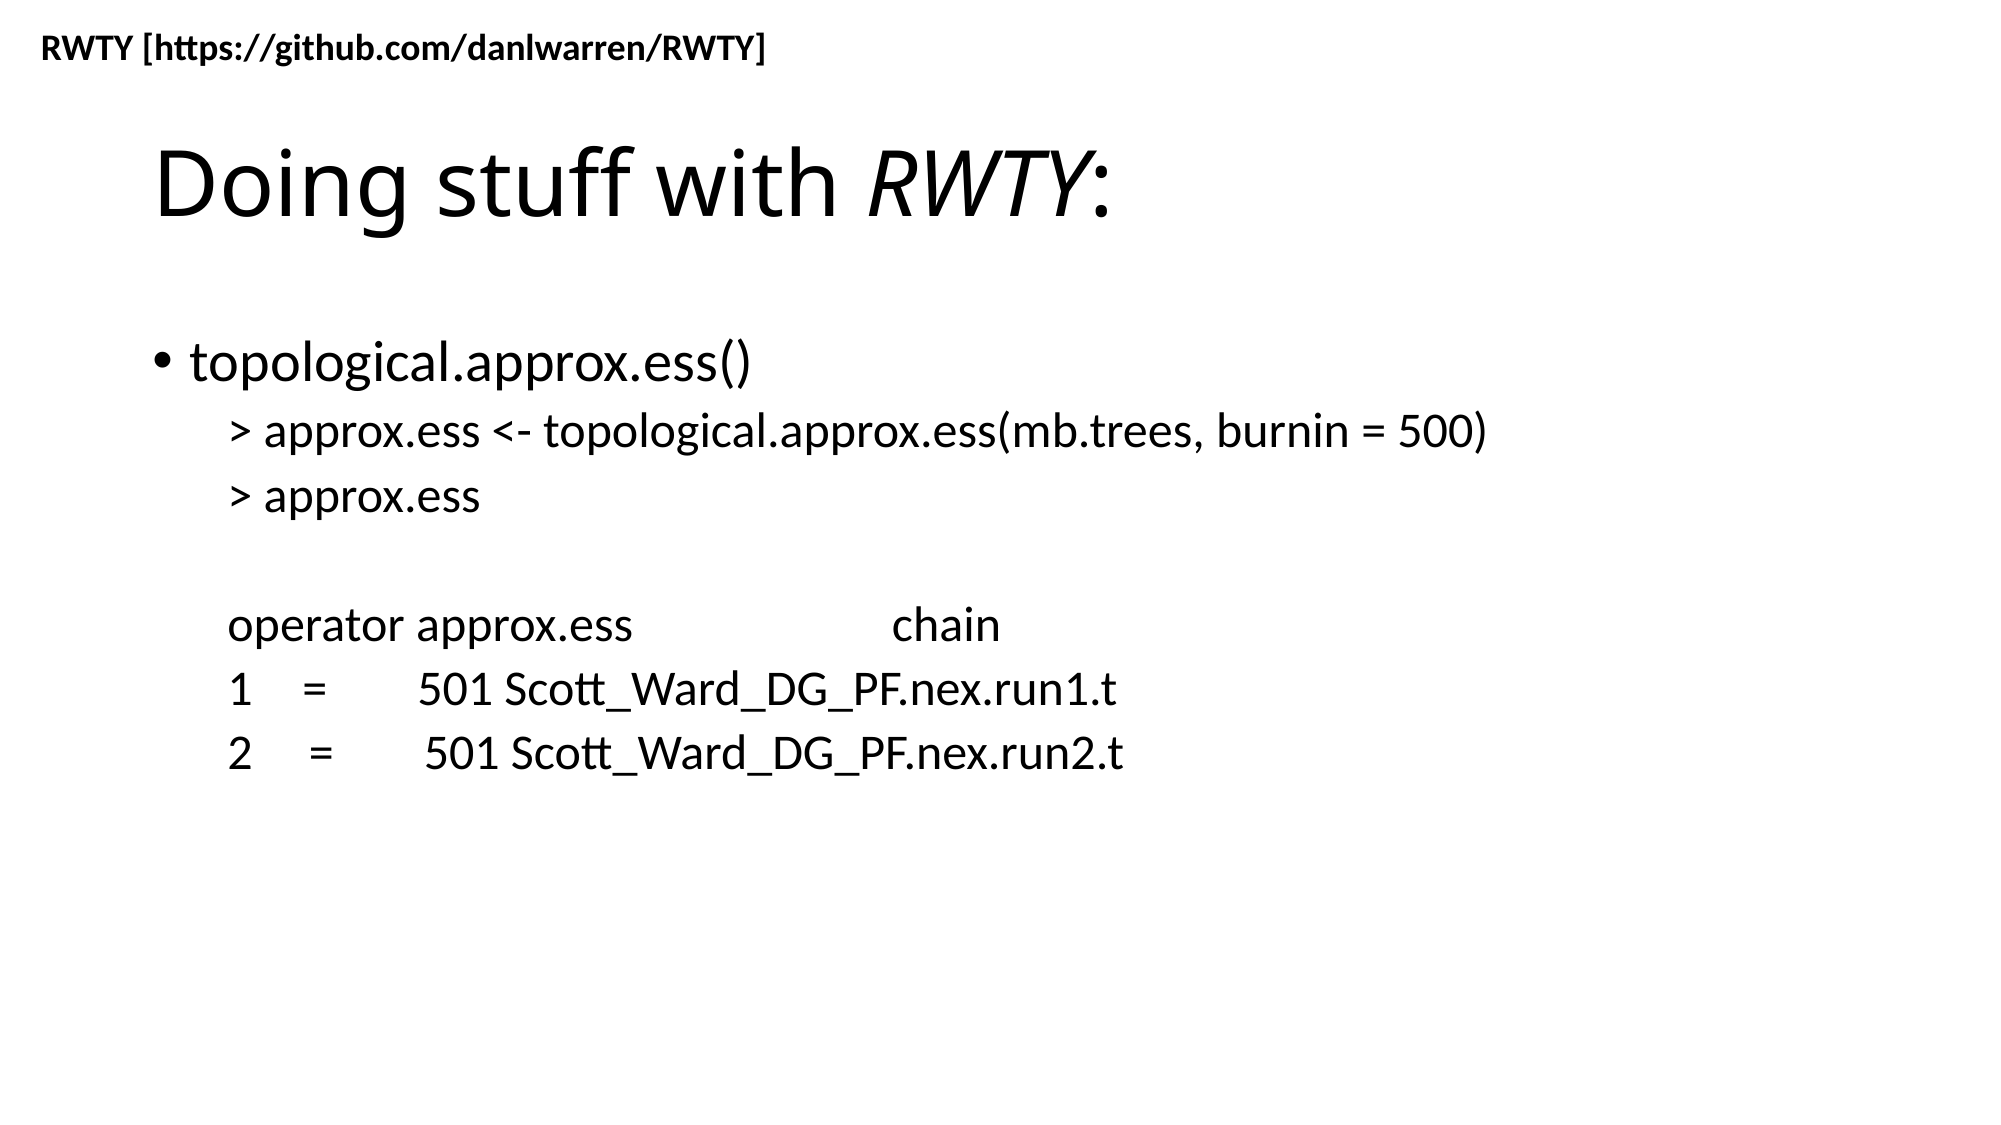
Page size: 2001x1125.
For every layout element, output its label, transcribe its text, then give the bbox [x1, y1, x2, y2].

title Doing stuff with RWTY: [137, 78, 1863, 296]
text_box RWTY [https://github.com/danlwarren/RWTY] [26, 15, 783, 76]
list topological.approx.ess() > approx.ess <- topological.approx.ess(mb.trees, burnin = 500) > approx.ess operator approx.ess chain = 501 Scott_Ward_DG_PF.nex.run1.t 2 = 501 Scott_Ward_DG_PF.nex.run2.t [137, 323, 1944, 1066]
